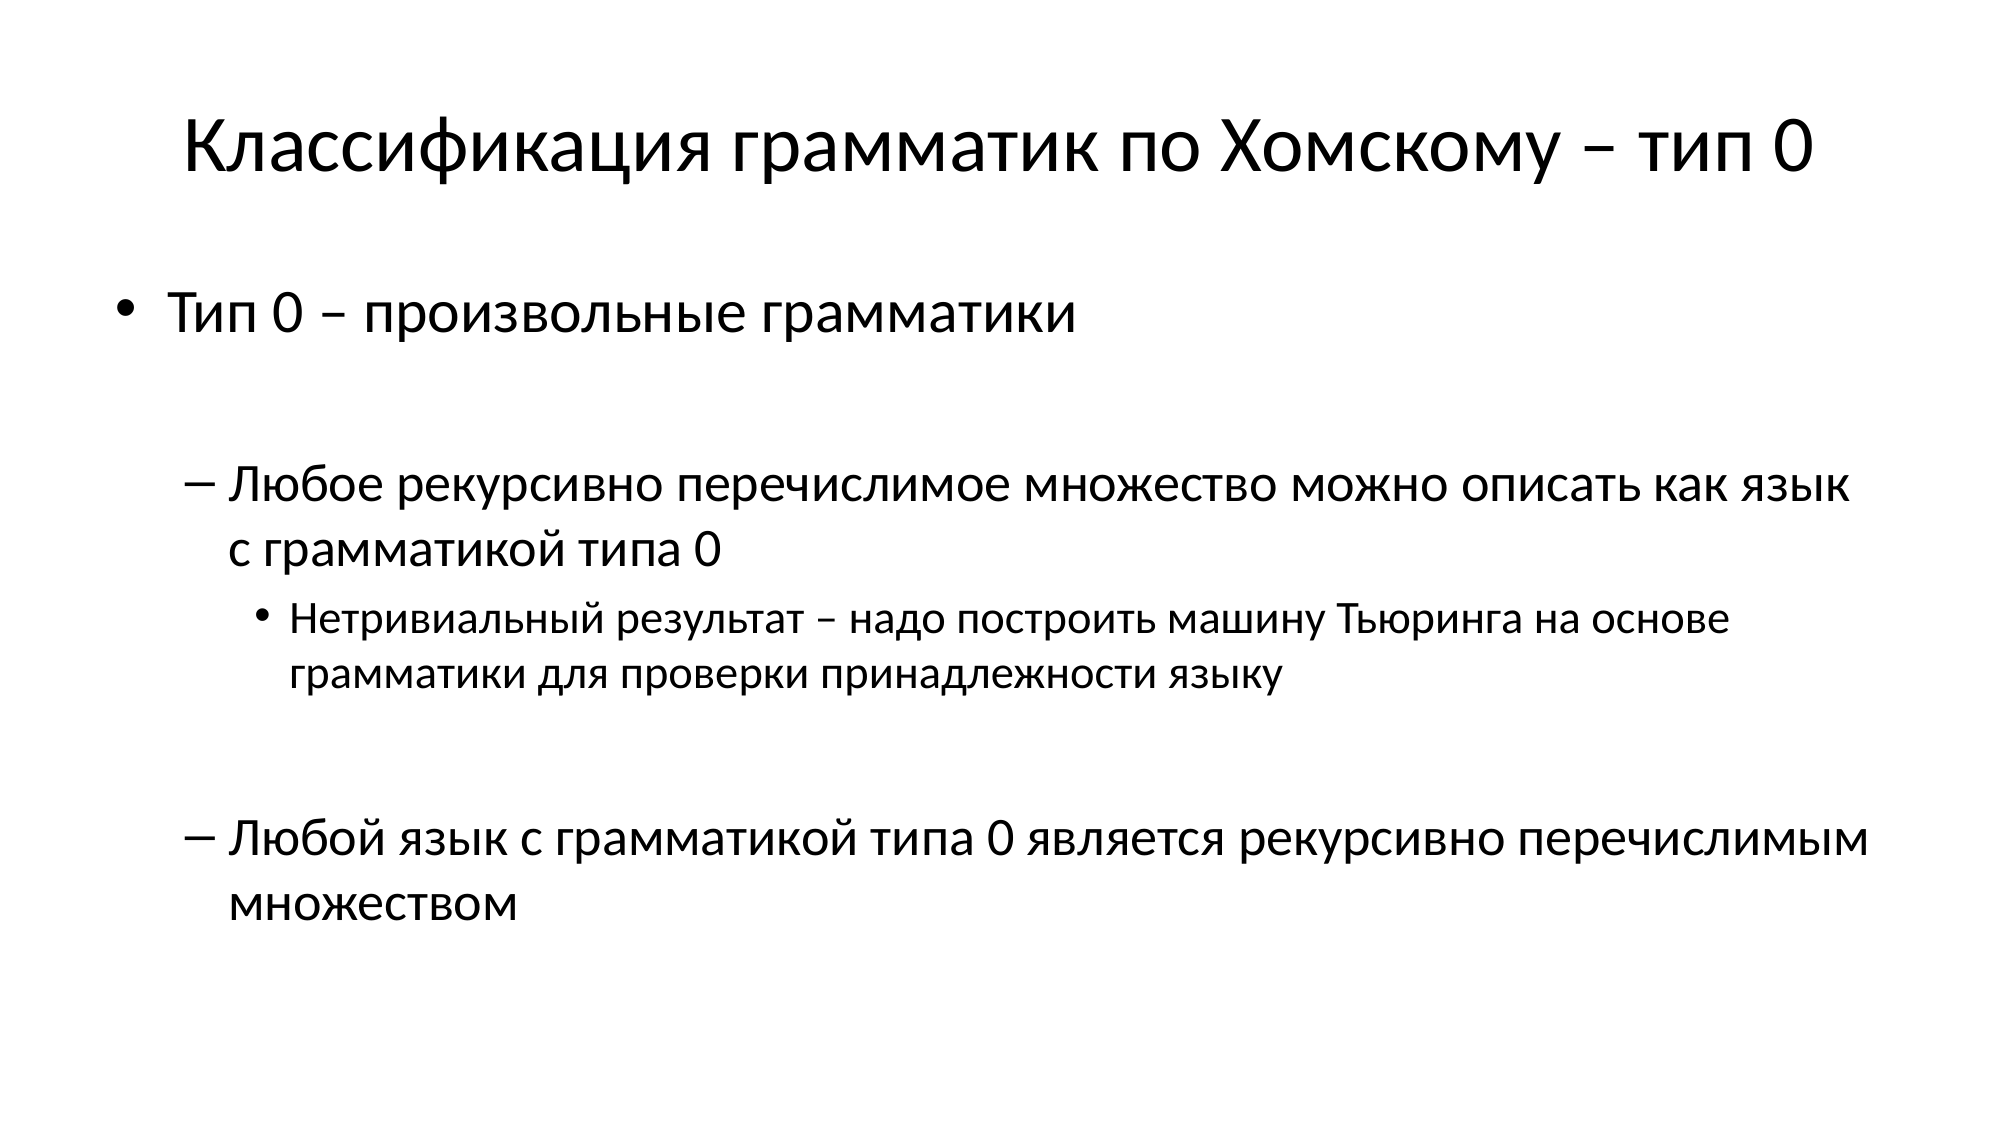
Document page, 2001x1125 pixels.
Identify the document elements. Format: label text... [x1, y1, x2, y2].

title Классификация грамматик по Хомскому – тип 0 [99, 45, 1900, 233]
list Тип 0 – произвольные грамматики Любое рекурсивно перечислимое множество можно описать как язык с грамматикой типа 0 Нетривиальный результат – надо построить машину Тьюринга на основе грамматики для проверки принадлежности языку Любой язык с грамматикой типа 0 является рекурсивно перечислимым множеством Почему? [99, 262, 1900, 1005]
